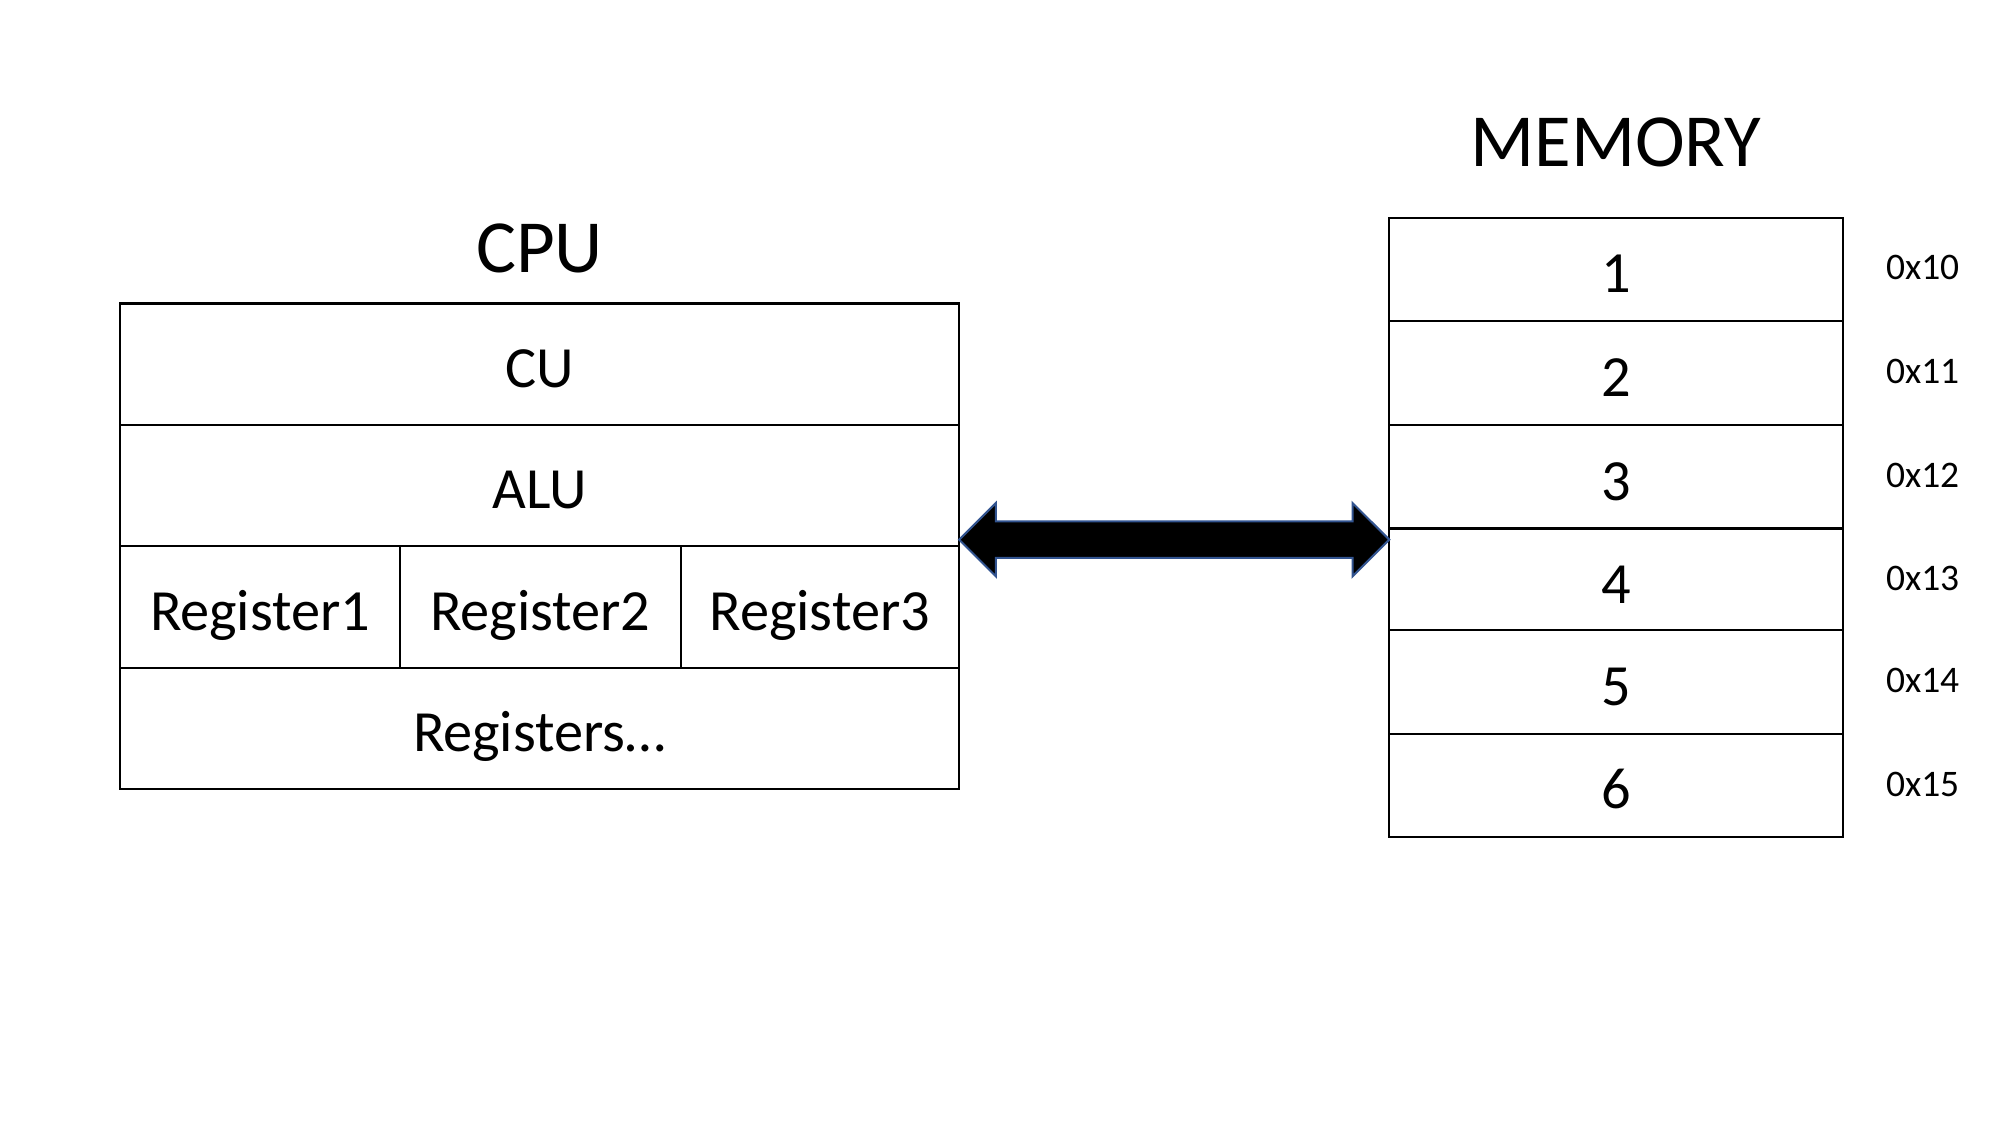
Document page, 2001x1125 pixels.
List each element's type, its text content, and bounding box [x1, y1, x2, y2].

text_box CPU [461, 189, 618, 295]
text_box MEMORY [1456, 83, 1777, 189]
text_box CU [119, 302, 960, 424]
text_box 1 [1388, 217, 1844, 320]
text_box Register2 [399, 545, 680, 667]
text_box 6 [1388, 733, 1844, 838]
text_box 5 [1388, 629, 1844, 733]
text_box [957, 500, 1391, 579]
text_box 0x10 [1871, 235, 1975, 295]
text_box 0x13 [1871, 545, 1975, 606]
text_box 4 [1388, 527, 1844, 629]
text_box 0x11 [1871, 338, 1975, 399]
text_box 0x12 [1871, 442, 1975, 503]
text_box Register3 [680, 545, 960, 667]
text_box ALU [119, 424, 960, 545]
text_box 3 [1388, 424, 1844, 527]
text_box 2 [1388, 320, 1844, 424]
text_box 0x14 [1871, 647, 1975, 708]
text_box Register1 [119, 545, 399, 667]
text_box Registers… [119, 667, 960, 790]
text_box 0x15 [1871, 751, 1975, 812]
